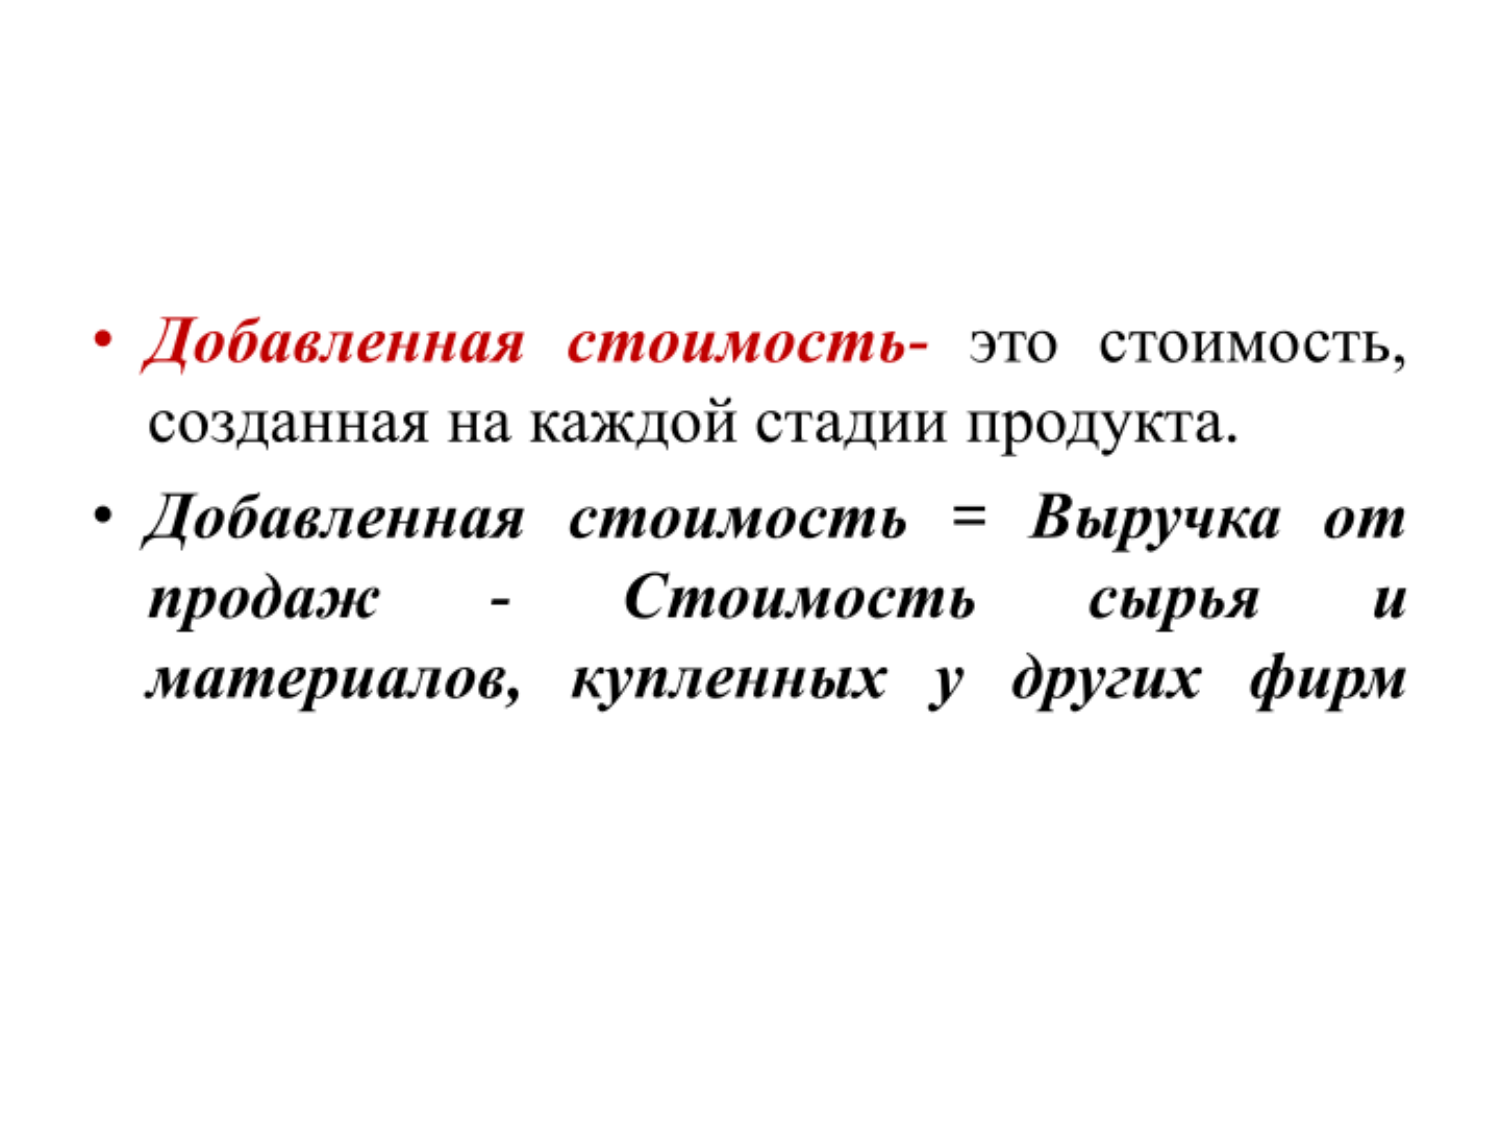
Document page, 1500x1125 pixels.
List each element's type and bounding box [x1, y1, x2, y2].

picture [0, 140, 1500, 985]
